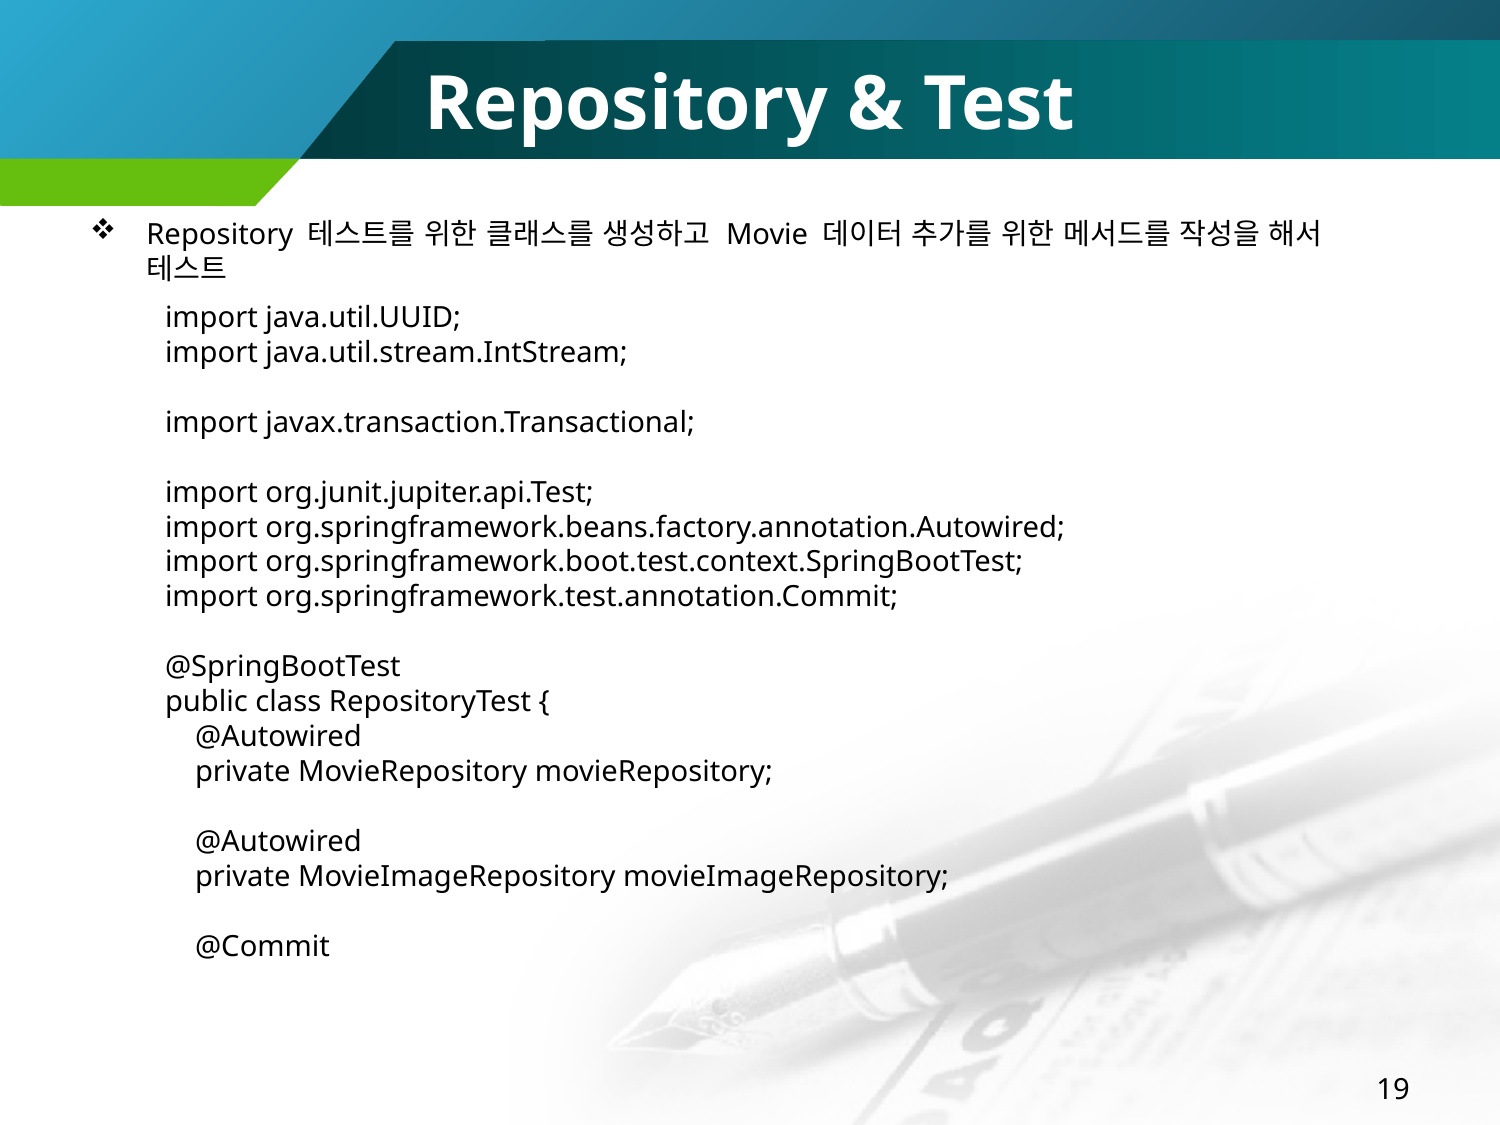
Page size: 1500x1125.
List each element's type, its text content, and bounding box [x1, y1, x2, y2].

picture [490, 448, 1500, 1125]
list Repository 테스트를 위한 클래스를 생성하고 Movie 데이터 추가를 위한 메서드를 작성을 해서 테스트 import java.util.UUID; import java.util.stream.IntStream; import javax.transaction.Transactional; import org.junit.jupiter.api.Test; import org.springframework.beans.factory.annotation.Autowired; import org.springframework.boot.test.context.SpringBootTest; import org.springframework.test.annotation.Commit; @SpringBootTest public class RepositoryTest { @Autowired private MovieRepository movieRepository; @Autowired private MovieImageRepository movieImageRepository; @Commit [74, 207, 1426, 1021]
title Repository & Test [0, 36, 1500, 163]
slide_number 19 [1074, 1062, 1426, 1103]
